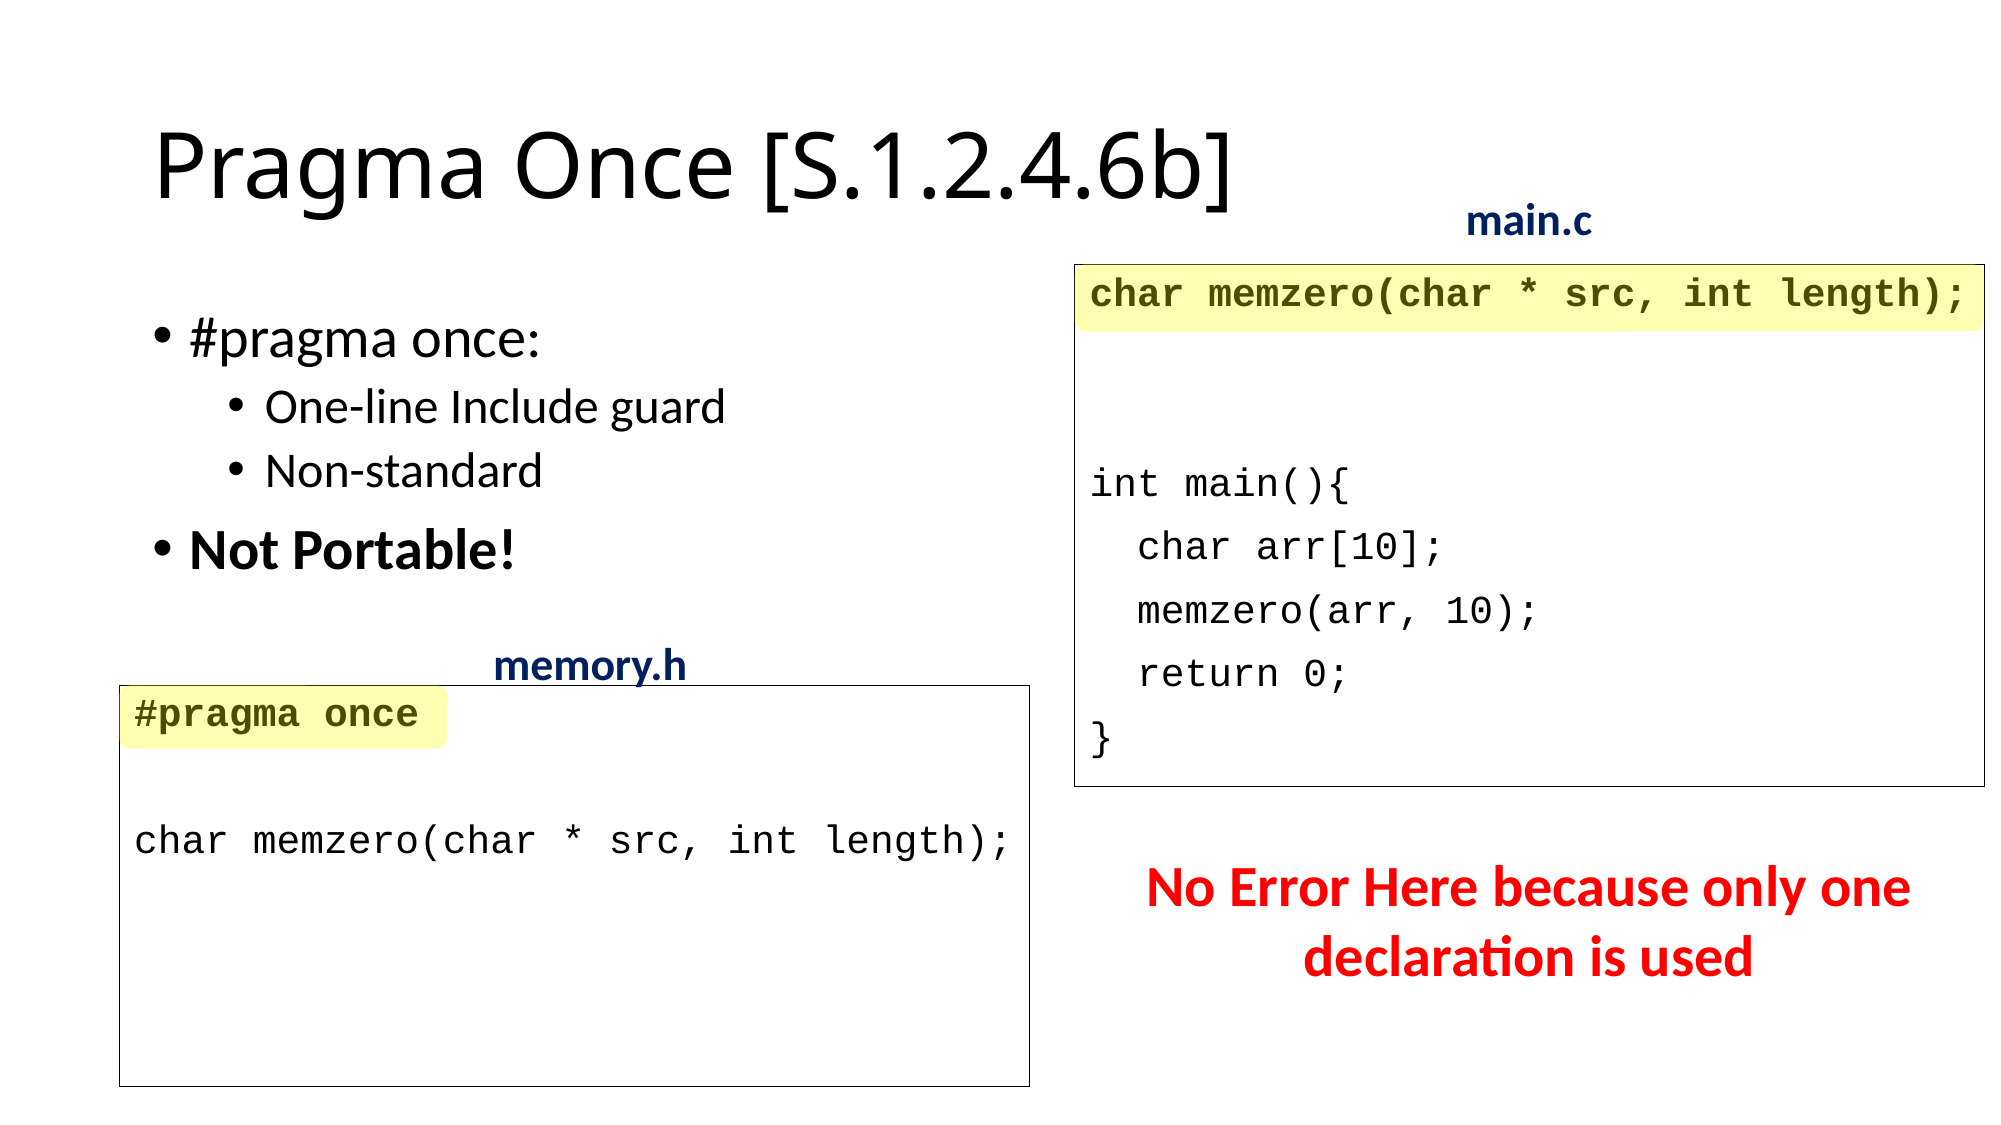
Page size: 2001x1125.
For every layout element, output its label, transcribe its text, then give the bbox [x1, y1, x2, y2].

text_box char memzero(char * src, int length); int main(){ char arr[10]; memzero(arr, 10); return 0; } [1074, 326, 1985, 787]
text_box main.c [1450, 182, 1608, 253]
text_box No Error Here because only one declaration is used [1130, 841, 1928, 996]
text_box [118, 684, 449, 750]
text_box #pragma once char memzero(char * src, int length); [119, 685, 1030, 1087]
title Pragma Once [S.1.2.4.6b] [137, 59, 1863, 278]
text_box memory.h [478, 627, 703, 697]
list #pragma once: One-line Include guard Non-standard Not Portable! [137, 299, 1030, 609]
text_box [1073, 263, 1986, 333]
